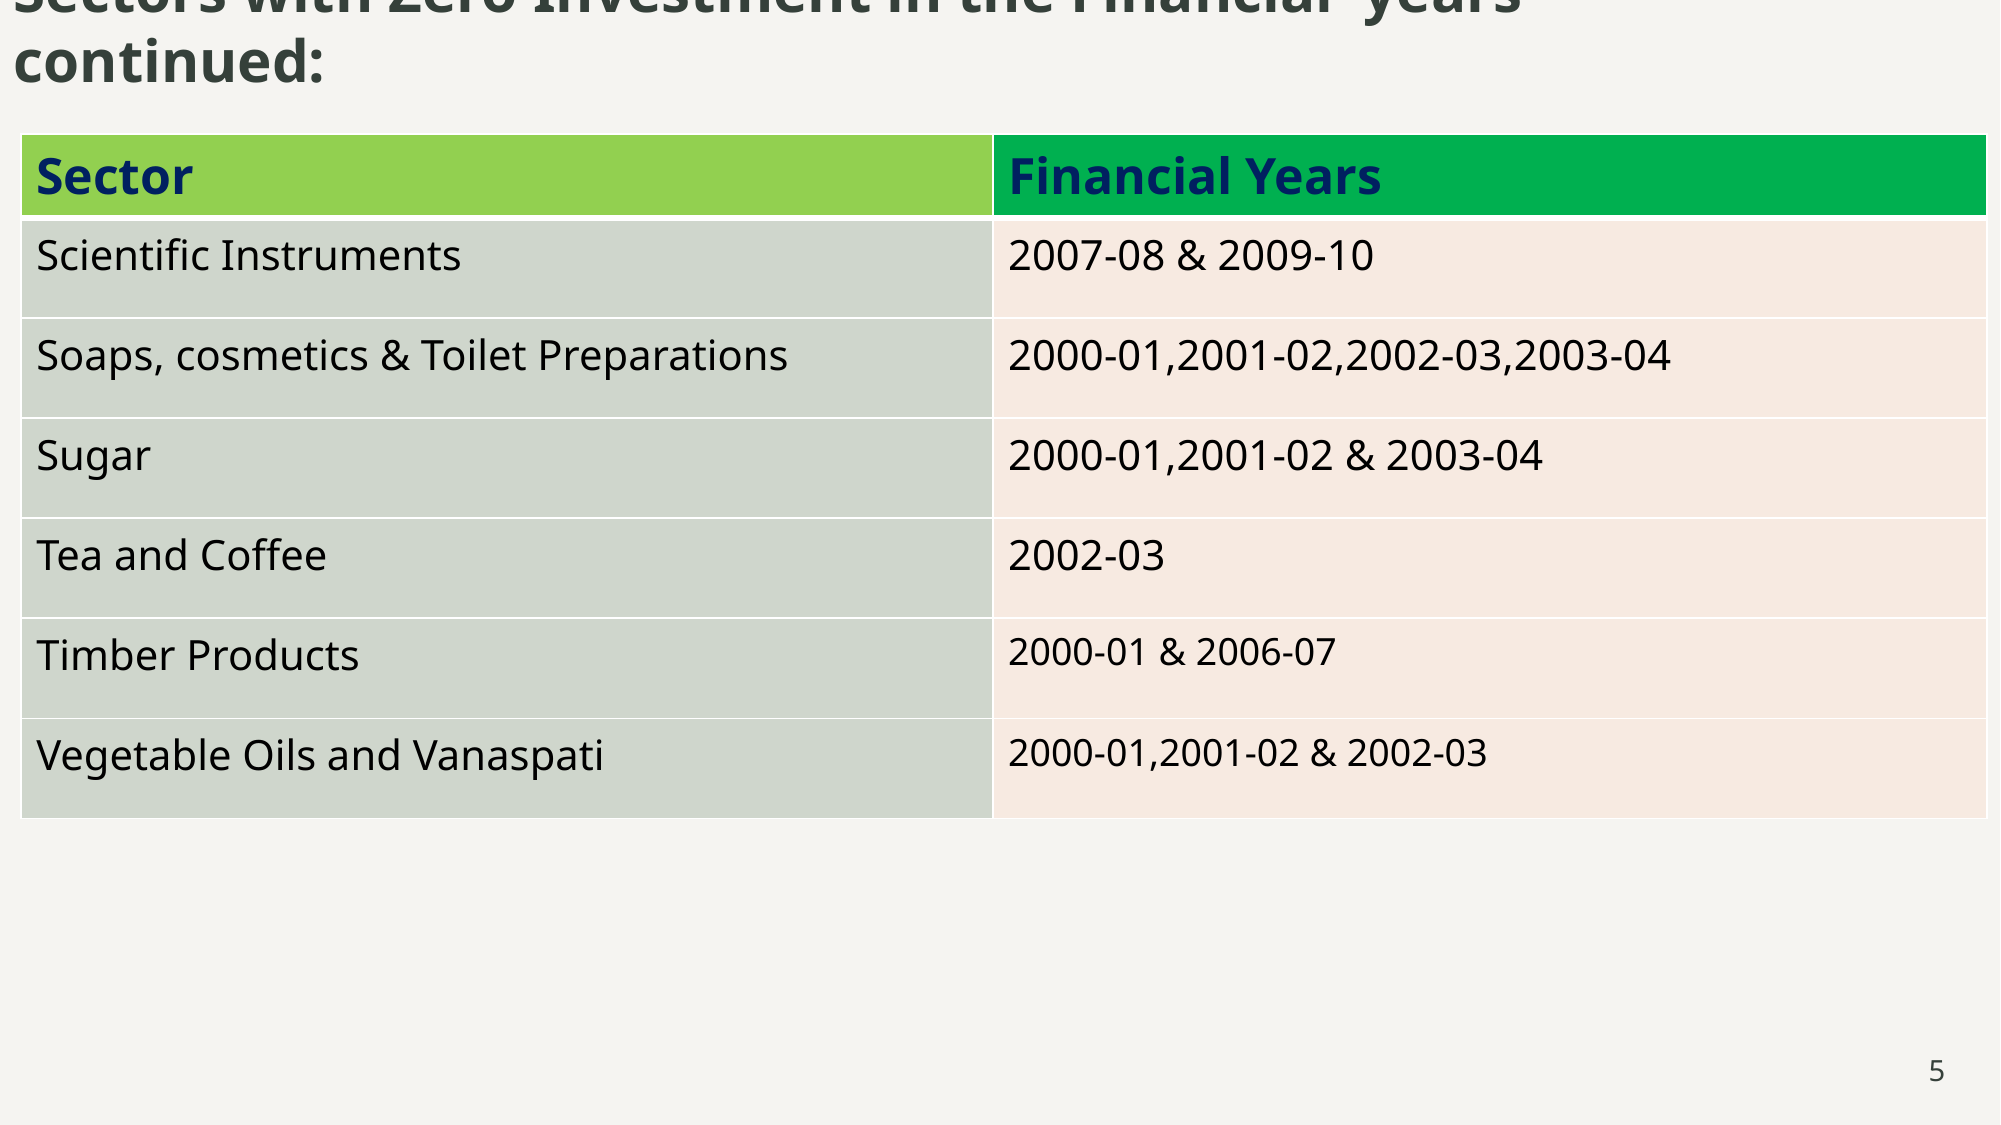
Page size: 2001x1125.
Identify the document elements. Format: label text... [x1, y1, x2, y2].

table_cell 2000-01,2001-02,2002-03,2003-04 [994, 319, 1986, 417]
title Sectors with Zero Investment in the Financial years​​ continued: [0, 0, 1714, 102]
table_cell 2002-03 [994, 519, 1986, 617]
table_cell 2007-08 & 2009-10 [994, 221, 1986, 317]
table_cell Tea and Coffee [22, 519, 992, 617]
table_cell Scientific Instruments [22, 221, 992, 317]
table_cell 2000-01 & 2006-07 [994, 619, 1986, 718]
table_cell Soaps, cosmetics & Toilet Preparations [22, 319, 992, 417]
table_cell 2000-01,2001-02 & 2002-03 [994, 719, 1986, 818]
slide_number 5 [1875, 1042, 1961, 1103]
table_cell 2000-01,2001-02 & 2003-04 [994, 419, 1986, 517]
table_cell Vegetable Oils and Vanaspati [22, 719, 992, 818]
table_cell Timber Products [22, 619, 992, 718]
table_header Financial Years [994, 135, 1986, 215]
table_cell Sugar [22, 419, 992, 517]
table_header Sector [22, 135, 992, 215]
